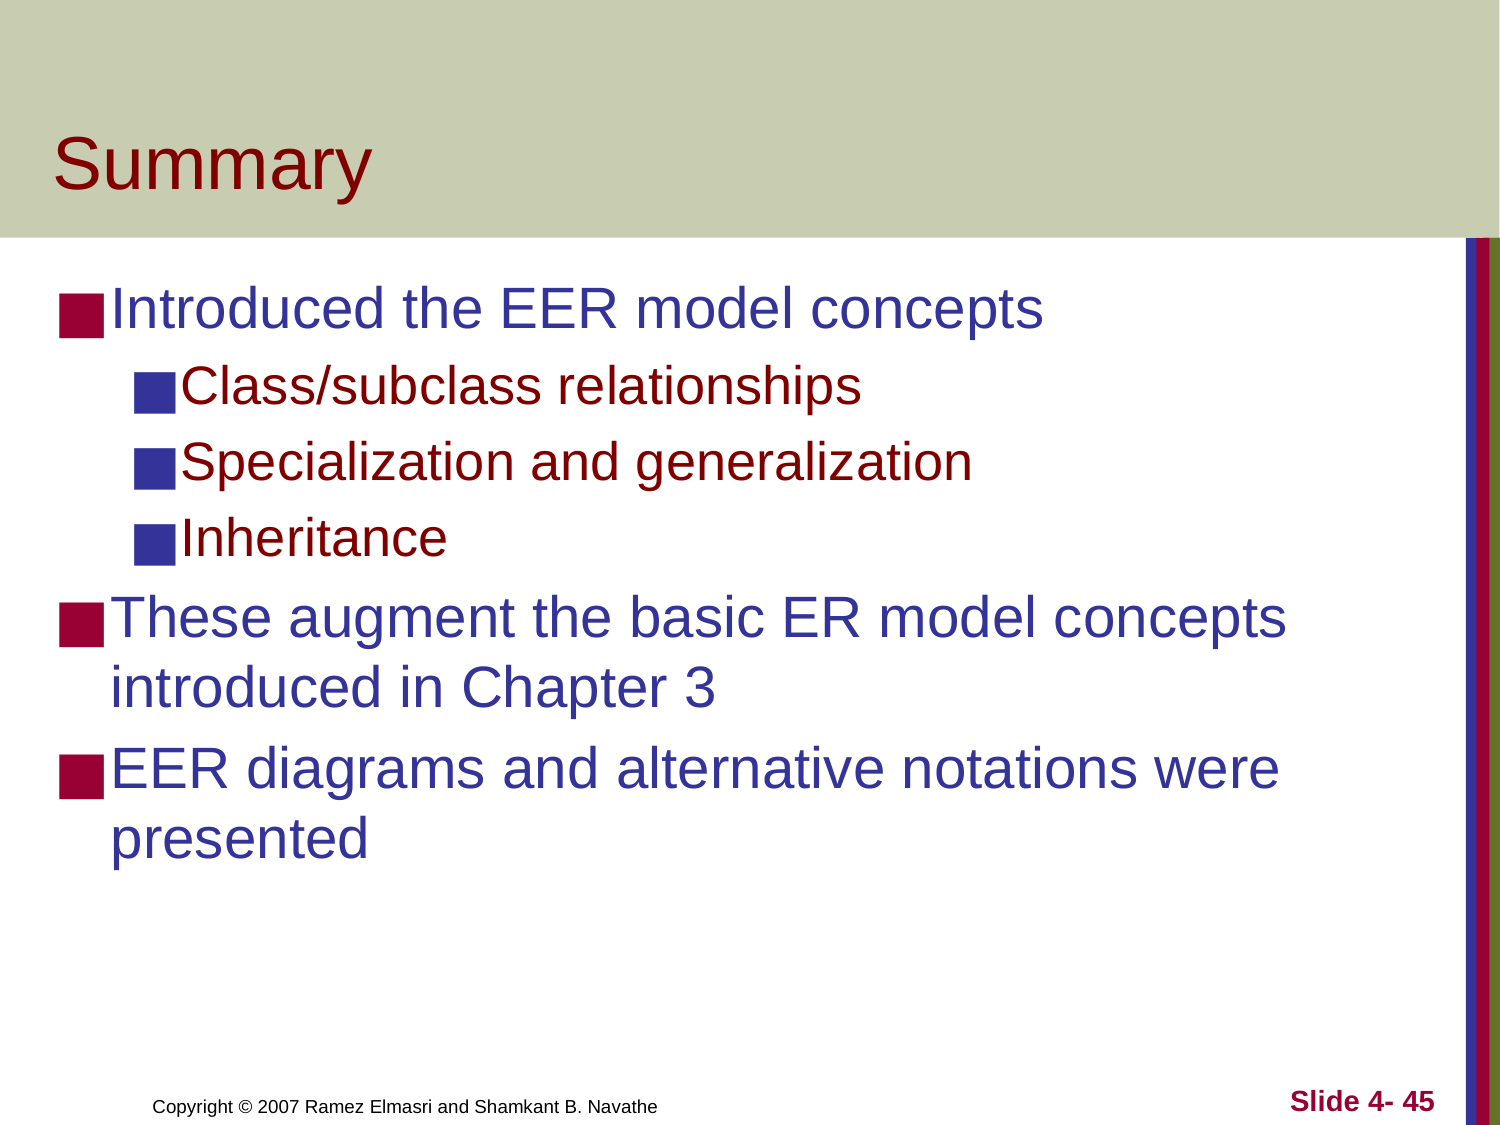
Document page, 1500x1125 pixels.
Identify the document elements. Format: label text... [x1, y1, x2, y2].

list Introduced the EER model concepts Class/subclass relationships Specialization and generalization Inheritance These augment the basic ER model concepts introduced in Chapter 3 EER diagrams and alternative notations were presented [39, 262, 1400, 1013]
text_box Slide 4- ‹#› [1137, 1049, 1450, 1125]
title Summary [37, 49, 1317, 213]
